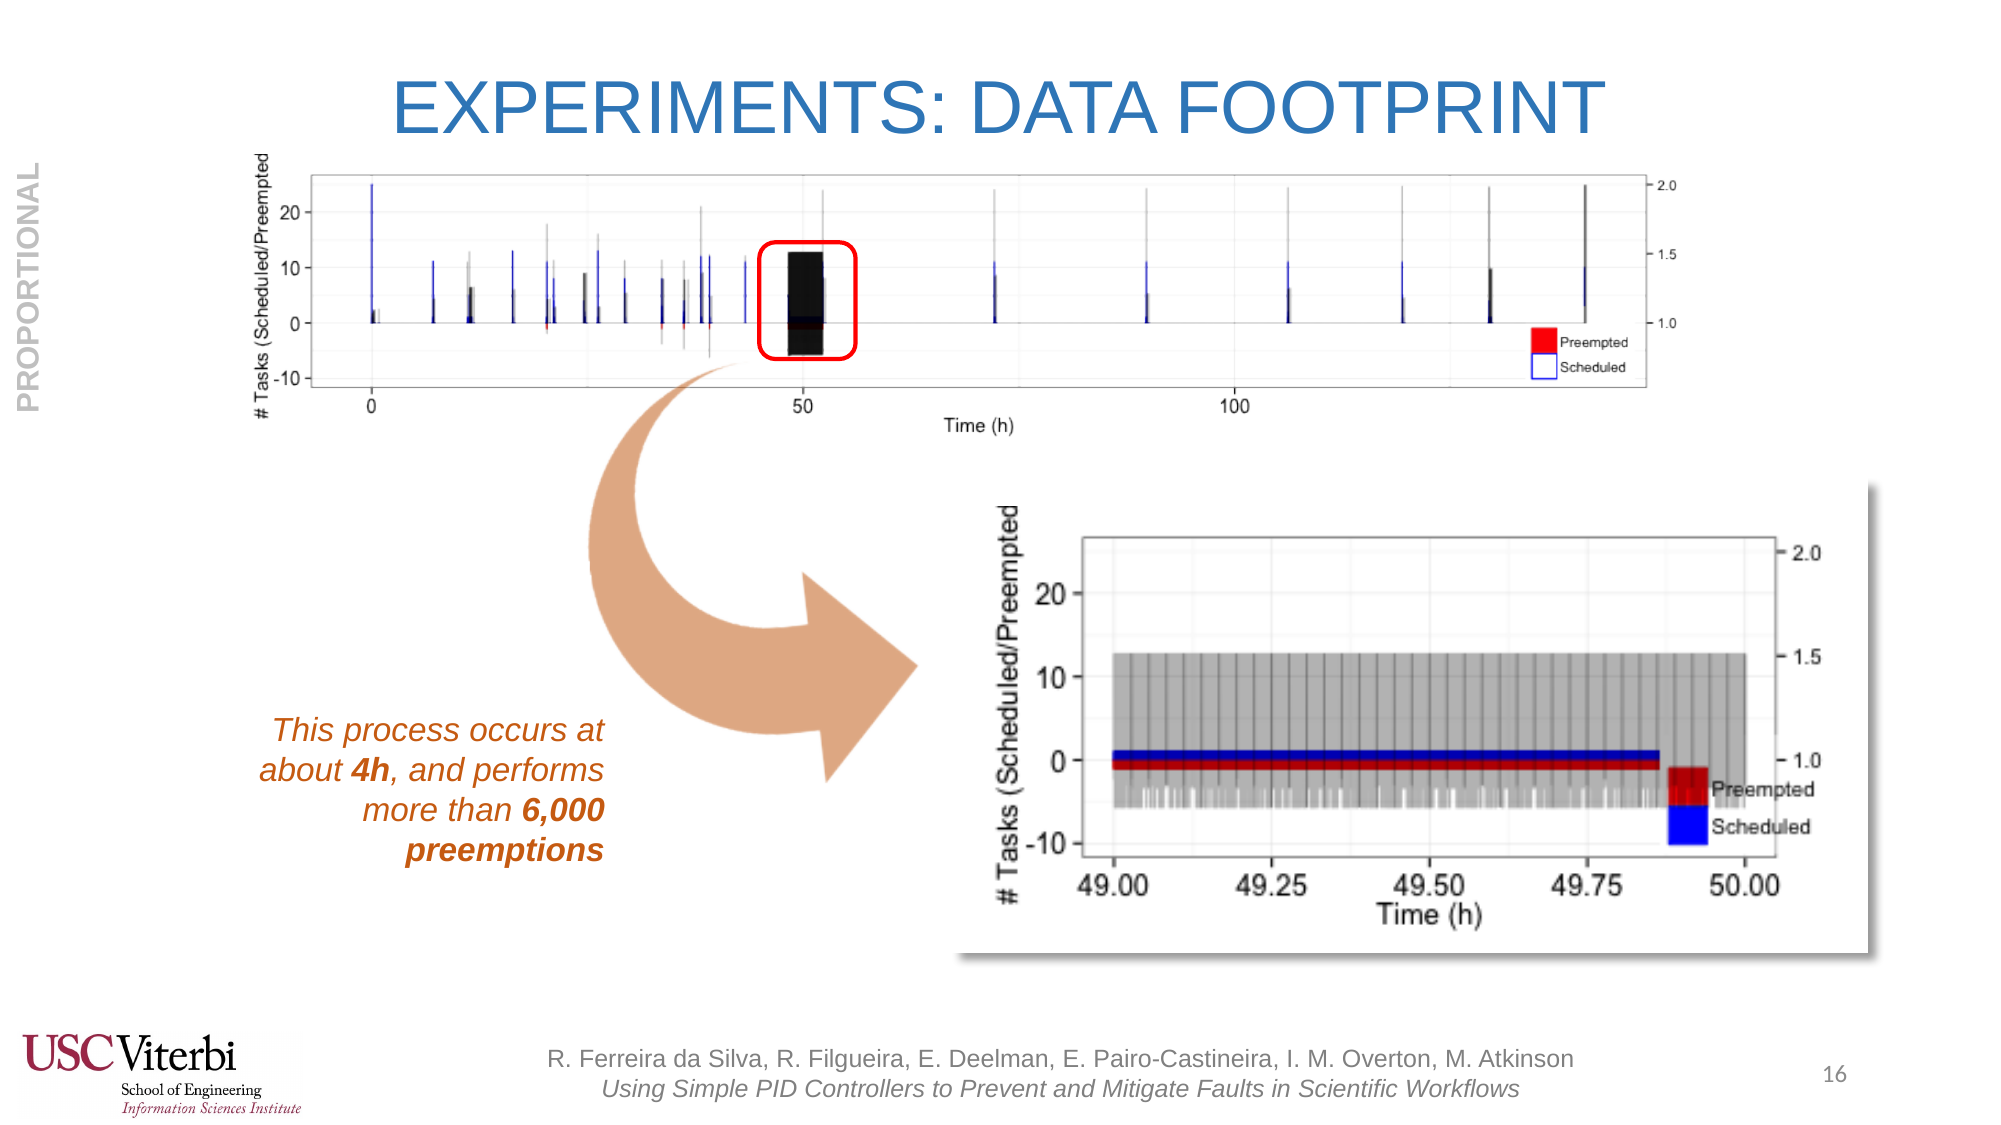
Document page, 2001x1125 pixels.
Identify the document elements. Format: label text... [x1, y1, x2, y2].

title EXPERIMENTS: DATA FOOTPRINT [137, 0, 1863, 219]
slide_number 16 [1821, 1042, 1863, 1103]
picture [239, 154, 1698, 734]
picture [974, 506, 1854, 947]
picture [17, 1031, 303, 1119]
text_box PROPORTIONAL [0, 147, 53, 429]
text_box R. Ferreira da Silva, R. Filgueira, E. Deelman, E. Pairo-Castineira, I. M. Overton, M. Atkinson Using Simple PID Controllers to Prevent and Mitigate Faults in Scientific Workflows [303, 1035, 1821, 1110]
text_box This process occurs at about 4h, and performs more than 6,000 preemptions [188, 700, 620, 876]
text_box [951, 477, 1869, 954]
